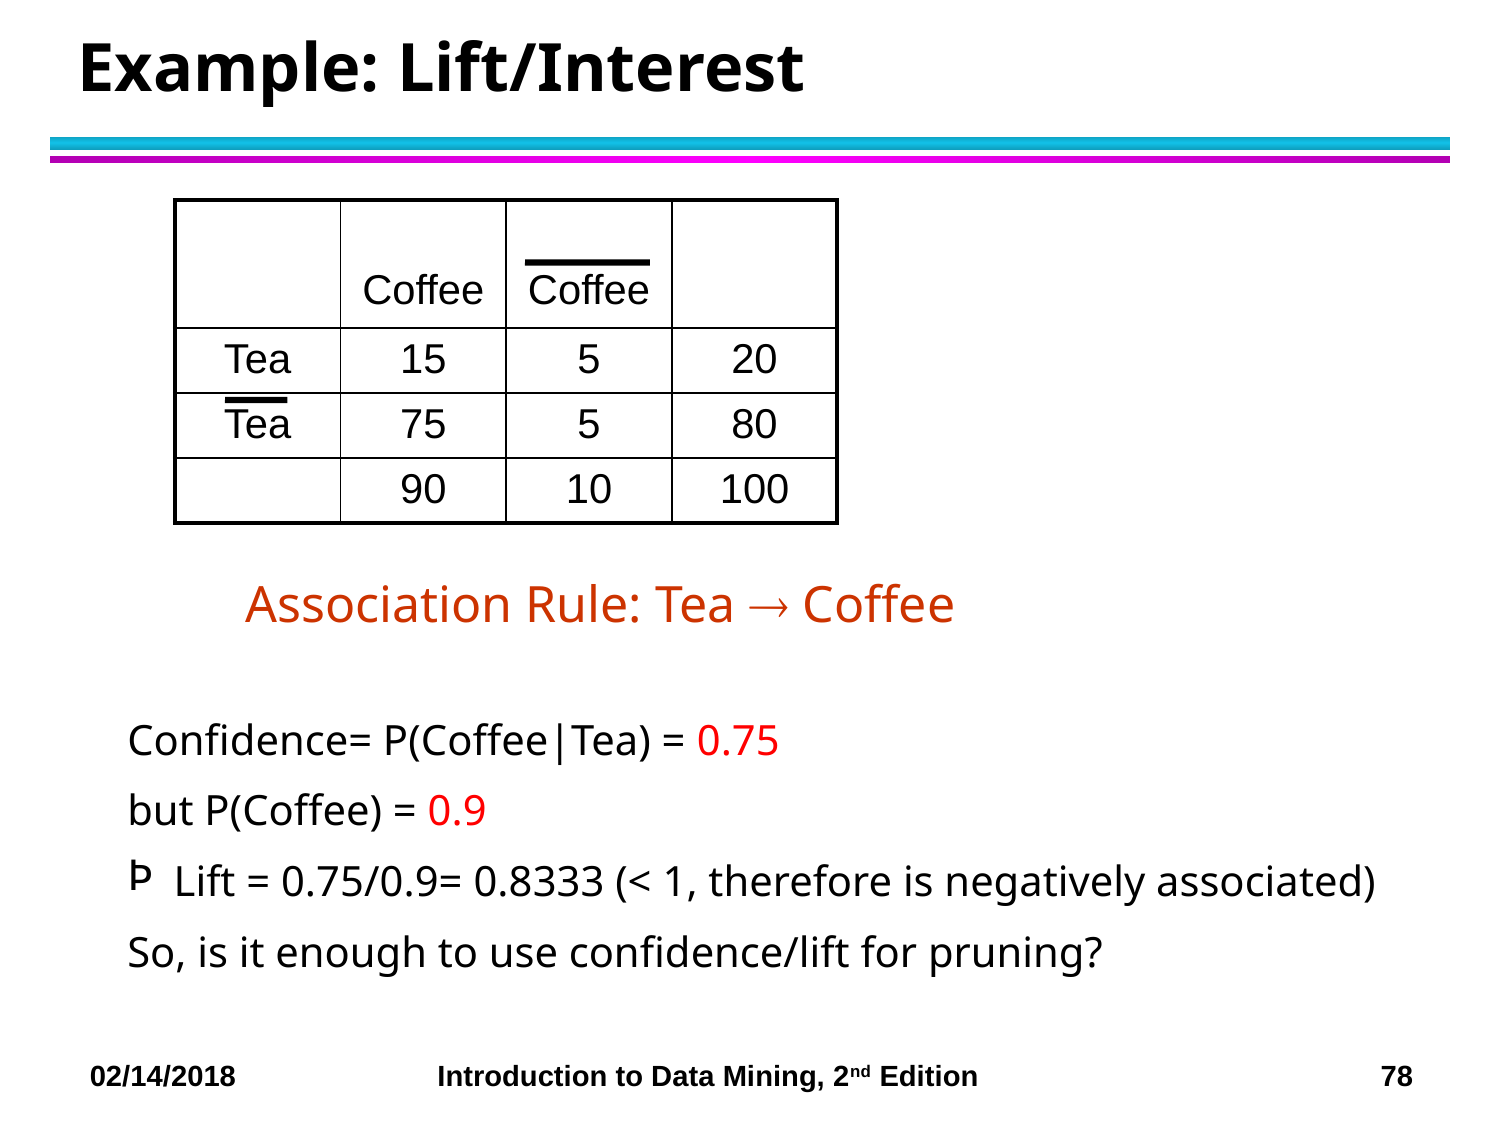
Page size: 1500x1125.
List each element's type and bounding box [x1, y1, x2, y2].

table_cell [507, 394, 671, 457]
title [62, 24, 1421, 113]
table_cell [507, 329, 671, 392]
table_header [507, 202, 671, 327]
table_cell [177, 394, 340, 457]
table_cell [341, 394, 505, 457]
table_header [177, 202, 340, 327]
text_box [112, 565, 1438, 984]
table_cell [673, 394, 835, 457]
table_header [341, 202, 505, 327]
table_cell [341, 459, 505, 521]
table_cell [177, 329, 340, 392]
table_cell [673, 329, 835, 392]
table_header [673, 202, 835, 327]
table_cell [341, 329, 505, 392]
table_cell [177, 459, 340, 521]
table_cell [673, 459, 835, 521]
table_cell [507, 459, 671, 521]
